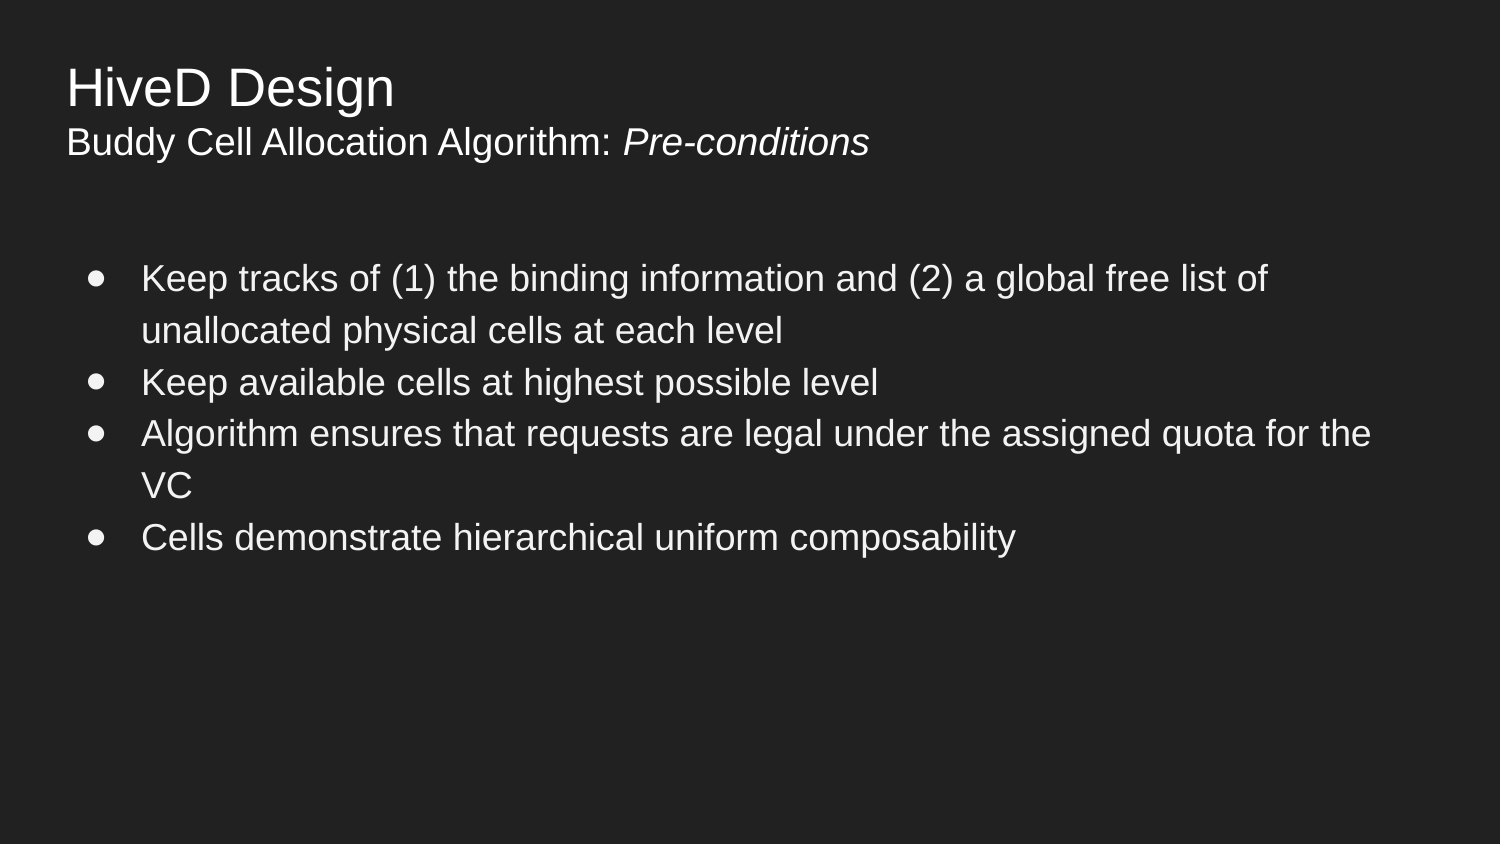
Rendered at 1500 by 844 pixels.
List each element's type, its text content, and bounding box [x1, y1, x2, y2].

list Keep tracks of (1) the binding information and (2) a global free list of unallocated physical cells at each level Keep available cells at highest possible level Algorithm ensures that requests are legal under the assigned quota for the VC Cells demonstrate hierarchical uniform composability [51, 162, 1449, 705]
title HiveD Design Buddy Cell Allocation Algorithm: Pre-conditions [51, 37, 1449, 162]
